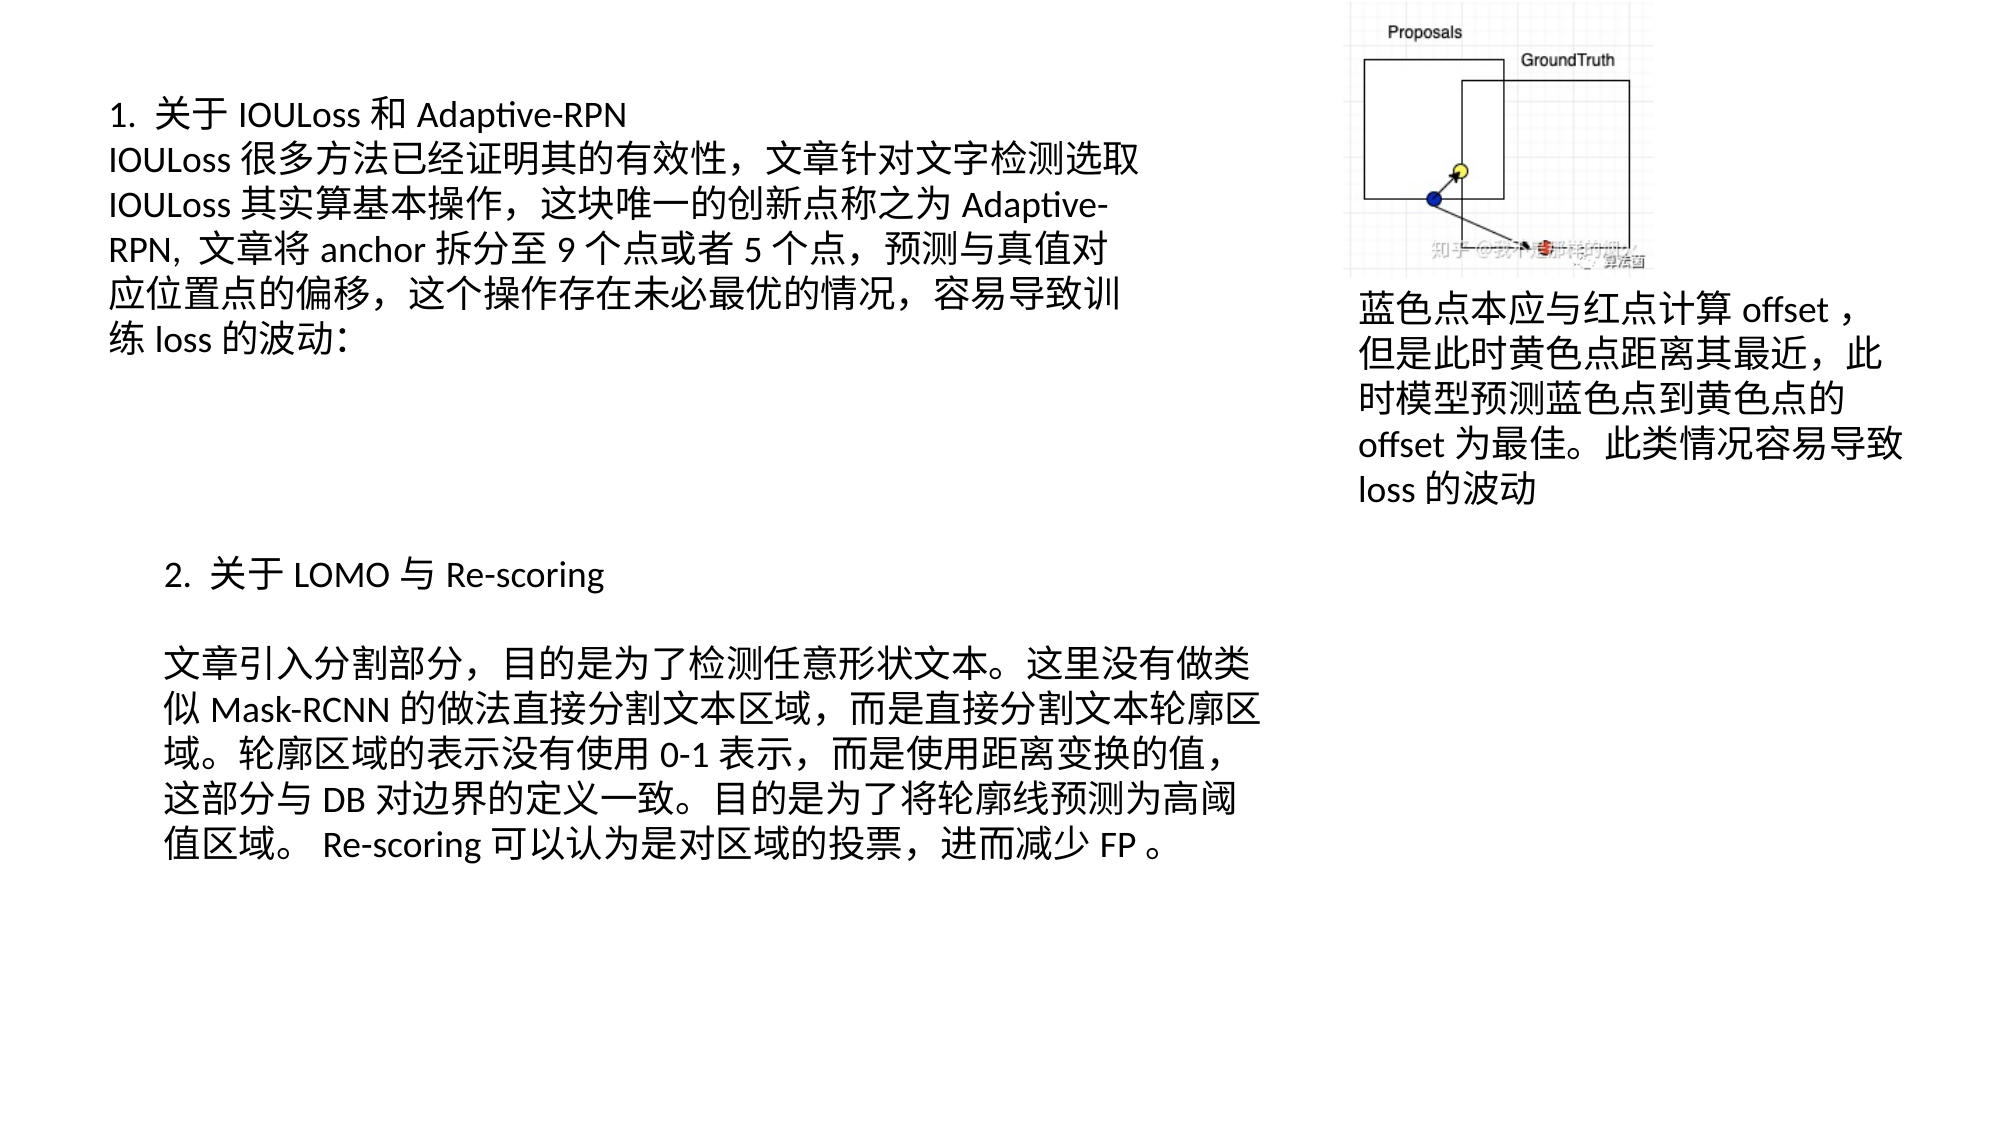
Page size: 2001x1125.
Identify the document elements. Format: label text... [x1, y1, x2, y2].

text_box 1. 关于IOULoss和Adaptive-RPN IOULoss很多方法已经证明其的有效性，文章针对文字检测选取IOULoss其实算基本操作，这块唯一的创新点称之为Adaptive-RPN, 文章将anchor拆分至9个点或者5个点，预测与真值对应位置点的偏移，这个操作存在未必最优的情况，容易导致训练loss的波动： [93, 82, 1160, 368]
text_box 蓝色点本应与红点计算offset，但是此时黄色点距离其最近，此时模型预测蓝色点到黄色点的offset为最佳。此类情况容易导致loss的波动 [1343, 277, 1925, 518]
text_box 2. 关于LOMO与Re-scoring 文章引入分割部分，目的是为了检测任意形状文本。这里没有做类似Mask-RCNN的做法直接分割文本区域，而是直接分割文本轮廓区域。轮廓区域的表示没有使用0-1表示，而是使用距离变换的值，这部分与DB对边界的定义一致。目的是为了将轮廓线预测为高阈值区域。Re-scoring可以认为是对区域的投票，进而减少FP。 [149, 542, 1283, 873]
picture [1343, 2, 1654, 279]
